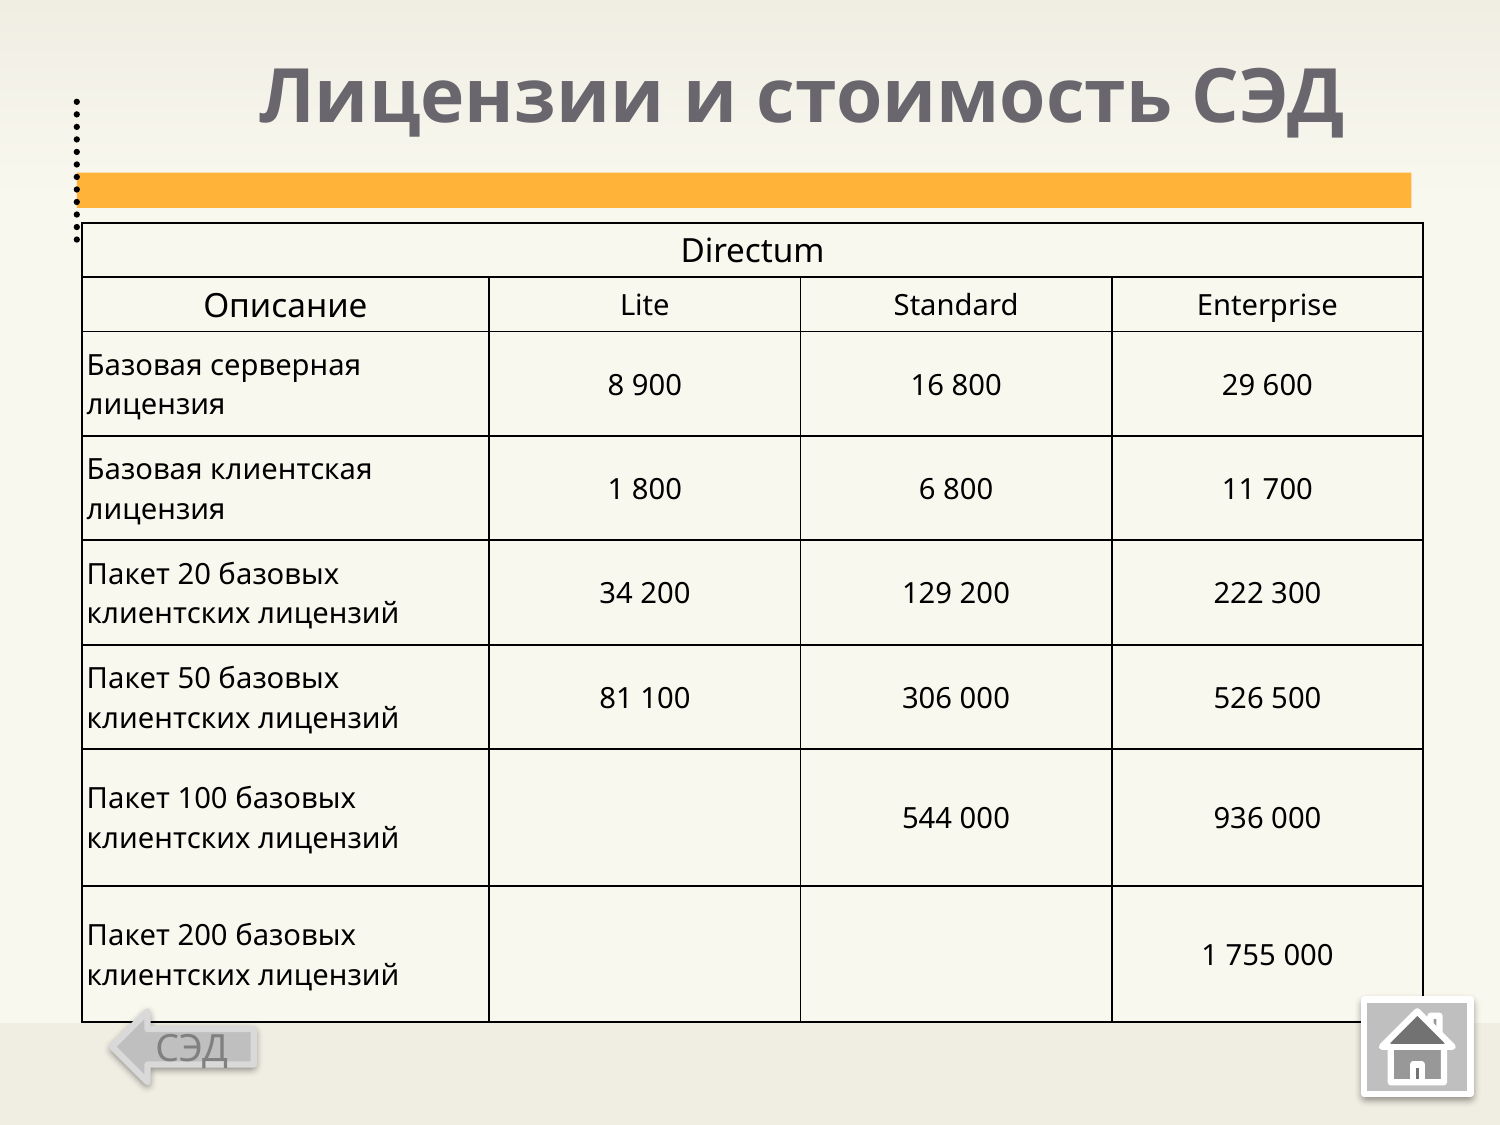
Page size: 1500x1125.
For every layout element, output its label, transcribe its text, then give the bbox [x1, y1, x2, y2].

table_cell Enterprise [1113, 278, 1422, 331]
table_cell Пакет 50 базовых клиентских лицензий [83, 646, 488, 748]
table_cell 8 900 [490, 332, 800, 435]
table_cell [490, 887, 800, 1021]
table_cell 129 200 [801, 541, 1111, 644]
table_cell 544 000 [801, 750, 1111, 885]
table_cell Lite [490, 278, 800, 331]
table_cell 16 800 [801, 332, 1111, 435]
table_cell Базовая клиентская лицензия [83, 437, 488, 539]
table_cell 1 800 [490, 437, 800, 539]
text_box [1361, 996, 1474, 1097]
table_cell 11 700 [1113, 437, 1422, 539]
table_header Directum [83, 224, 1422, 276]
table_cell 6 800 [801, 437, 1111, 539]
table_cell 526 500 [1113, 646, 1422, 748]
table_cell 306 000 [801, 646, 1111, 748]
title Лицензии и стоимость СЭД [187, 34, 1418, 152]
table_cell 29 600 [1113, 332, 1422, 435]
table_cell Базовая серверная лицензия [83, 332, 488, 435]
table_cell 222 300 [1113, 541, 1422, 644]
table_cell [490, 750, 800, 885]
table_cell Standard [801, 278, 1111, 331]
table_cell [801, 887, 1111, 1021]
table_cell 81 100 [490, 646, 800, 748]
table_cell 1 755 000 [1113, 887, 1422, 1021]
table_cell Пакет 100 базовых клиентских лицензий [83, 750, 488, 885]
table_cell 34 200 [490, 541, 800, 644]
table_cell Описание [83, 278, 488, 331]
table_cell Пакет 200 базовых клиентских лицензий [83, 887, 488, 1021]
table_cell 936 000 [1113, 750, 1422, 885]
text_box СЭД [108, 1008, 257, 1086]
table_cell Пакет 20 базовых клиентских лицензий [83, 541, 488, 644]
